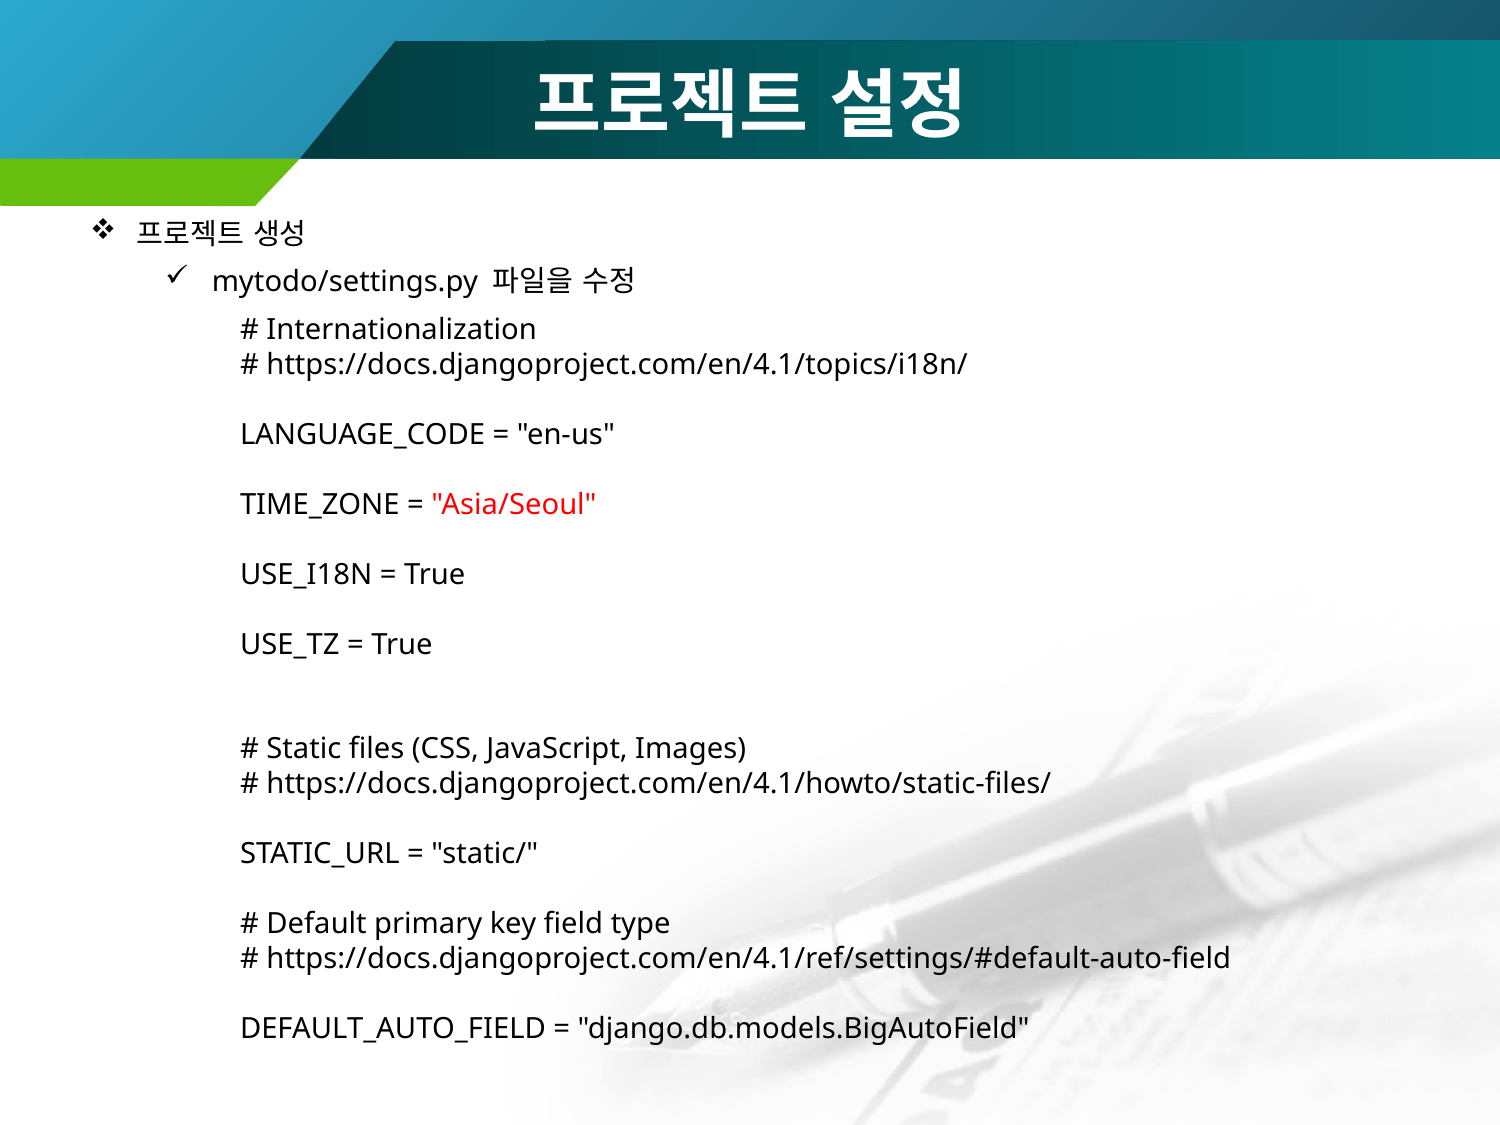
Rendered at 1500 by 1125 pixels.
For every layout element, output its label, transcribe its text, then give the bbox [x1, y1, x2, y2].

text_box 프로젝트 생성 mytodo/settings.py 파일을 수정 # Internationalization # https://docs.djangoproject.com/en/4.1/topics/i18n/ LANGUAGE_CODE = "en-us" TIME_ZONE = "Asia/Seoul" USE_I18N = True USE_TZ = True # Static files (CSS, JavaScript, Images) # https://docs.djangoproject.com/en/4.1/howto/static-files/ STATIC_URL = "static/" # Default primary key field type # https://docs.djangoproject.com/en/4.1/ref/settings/#default-auto-field DEFAULT_AUTO_FIELD = "django.db.models.BigAutoField" [74, 207, 1425, 1059]
picture [490, 448, 1500, 1125]
text_box [76, 219, 1427, 1071]
title 프로젝트 설정 [0, 42, 1500, 162]
